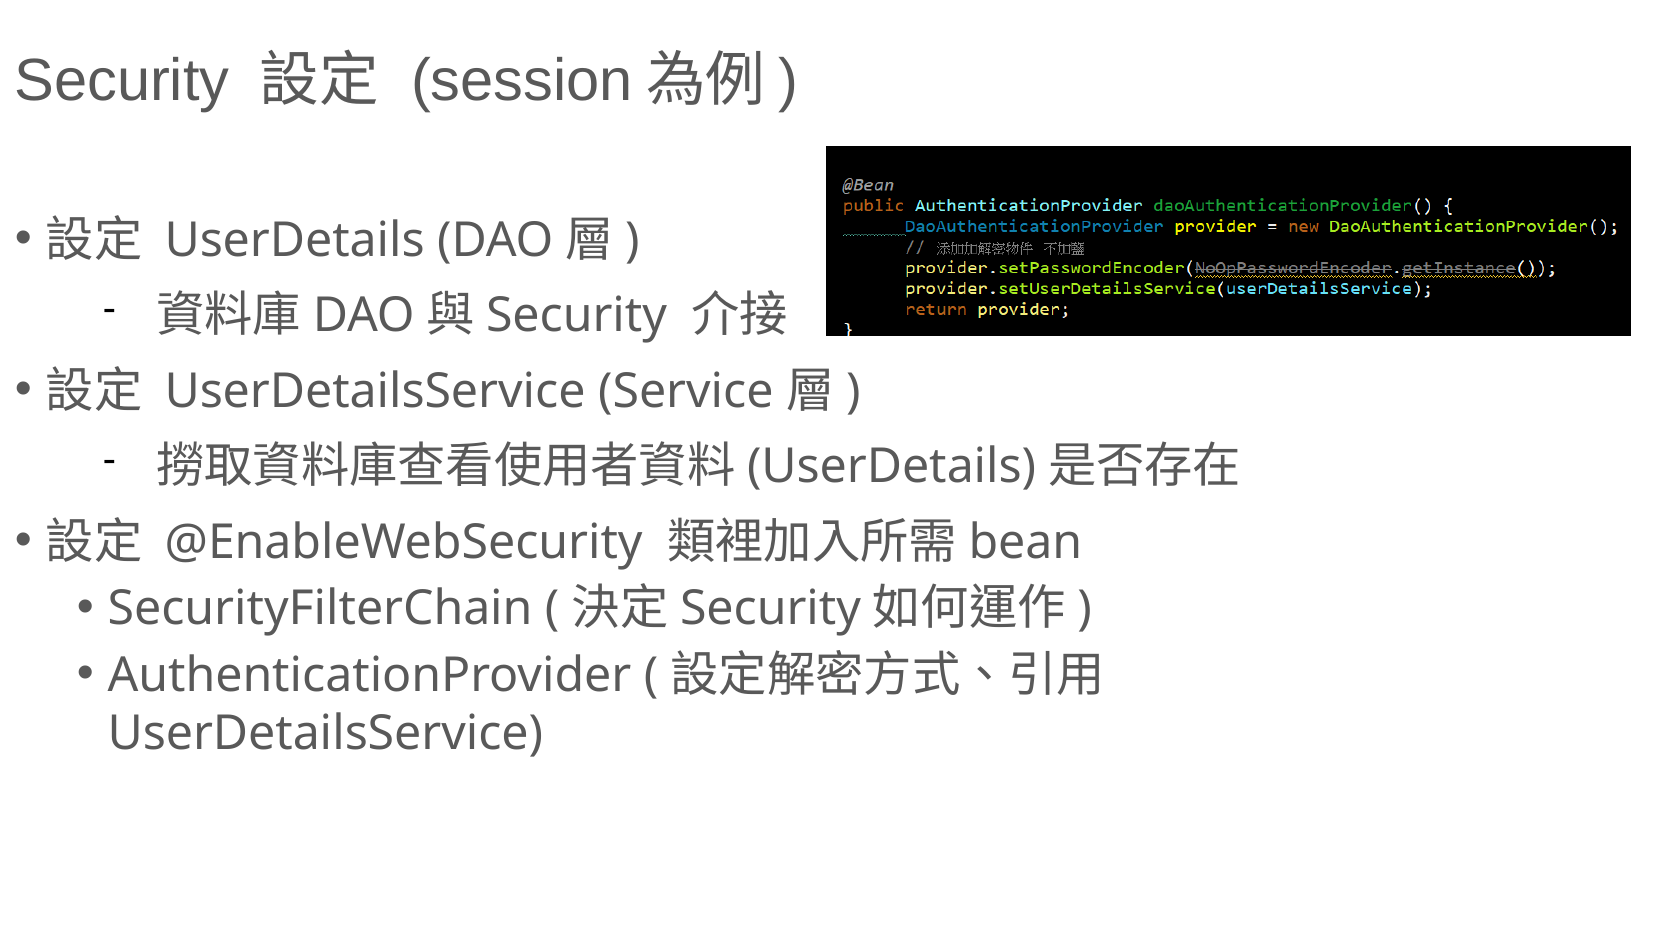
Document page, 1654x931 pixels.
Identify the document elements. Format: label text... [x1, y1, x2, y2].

list 設定 UserDetails (DAO層) 資料庫DAO與Security 介接 設定 UserDetailsService (Service層) 撈取資料庫查看使用者資料(UserDetails)是否存在 設定 @EnableWebSecurity 類裡加入所需bean SecurityFilterChain (決定Security如何運作) AuthenticationProvider (設定解密方式、引用UserDetailsService) [0, 125, 1568, 865]
picture [826, 146, 1631, 336]
title Security 設定 (session為例) [0, 41, 1568, 121]
